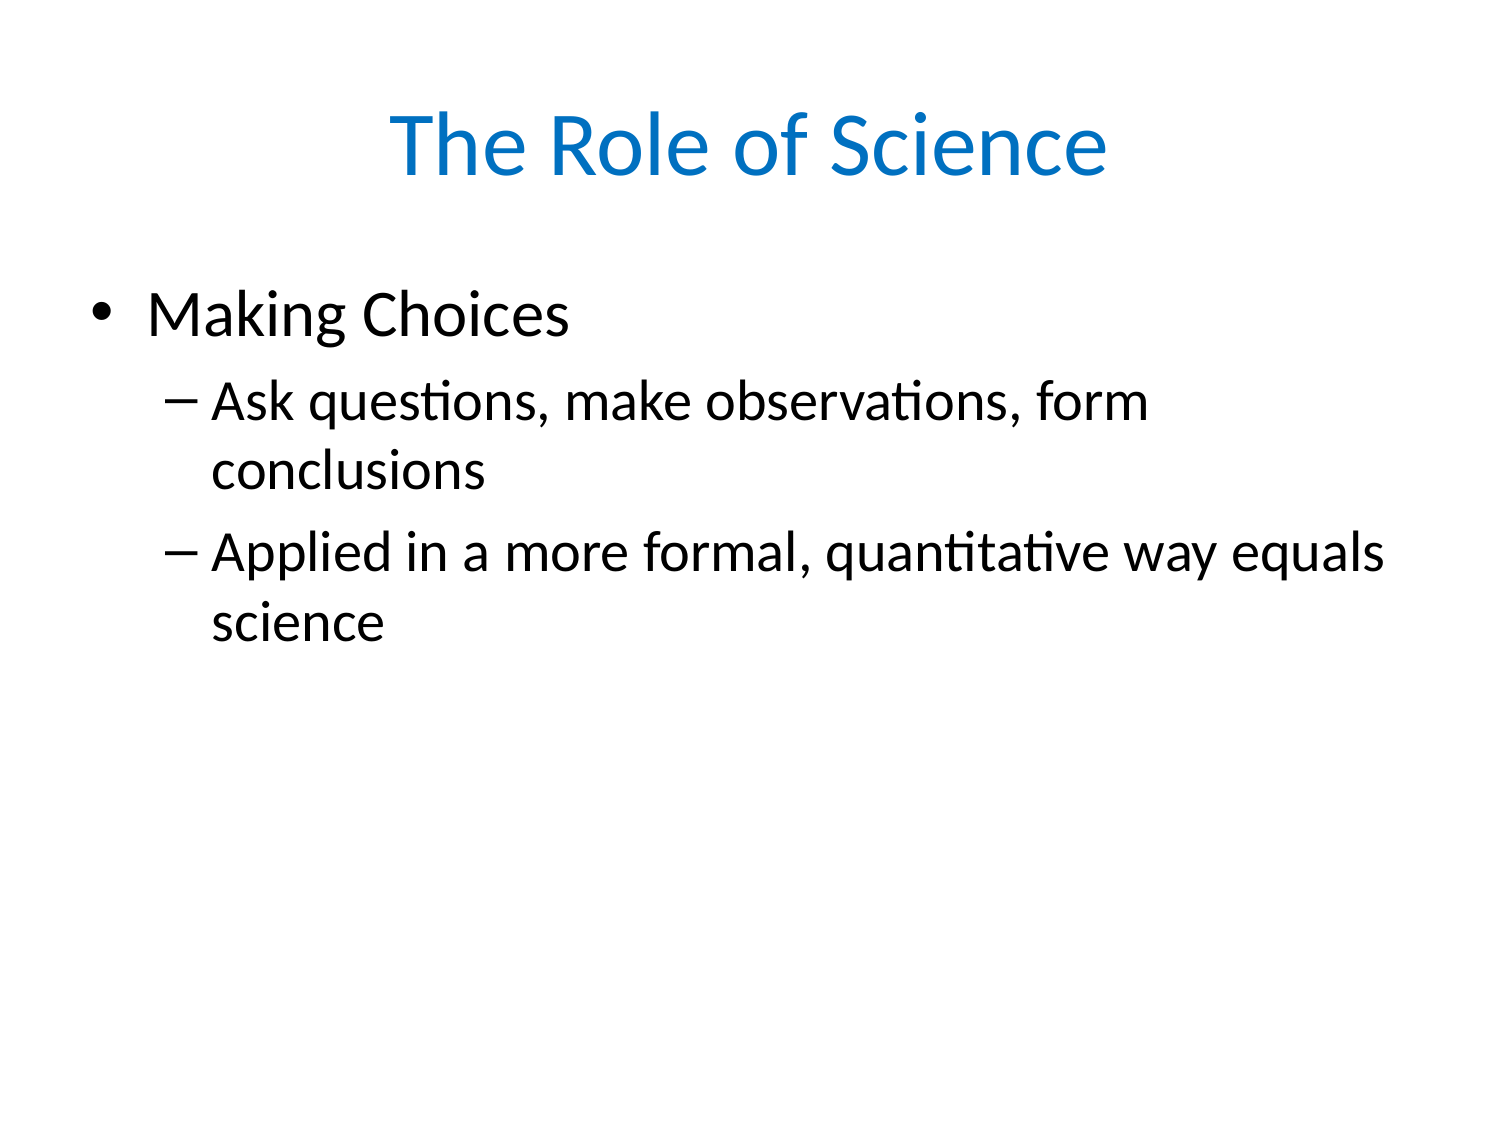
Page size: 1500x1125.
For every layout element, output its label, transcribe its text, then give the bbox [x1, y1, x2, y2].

title The Role of Science [75, 45, 1425, 233]
list Making Choices Ask questions, make observations, form conclusions Applied in a more formal, quantitative way equals science [75, 262, 1425, 1005]
